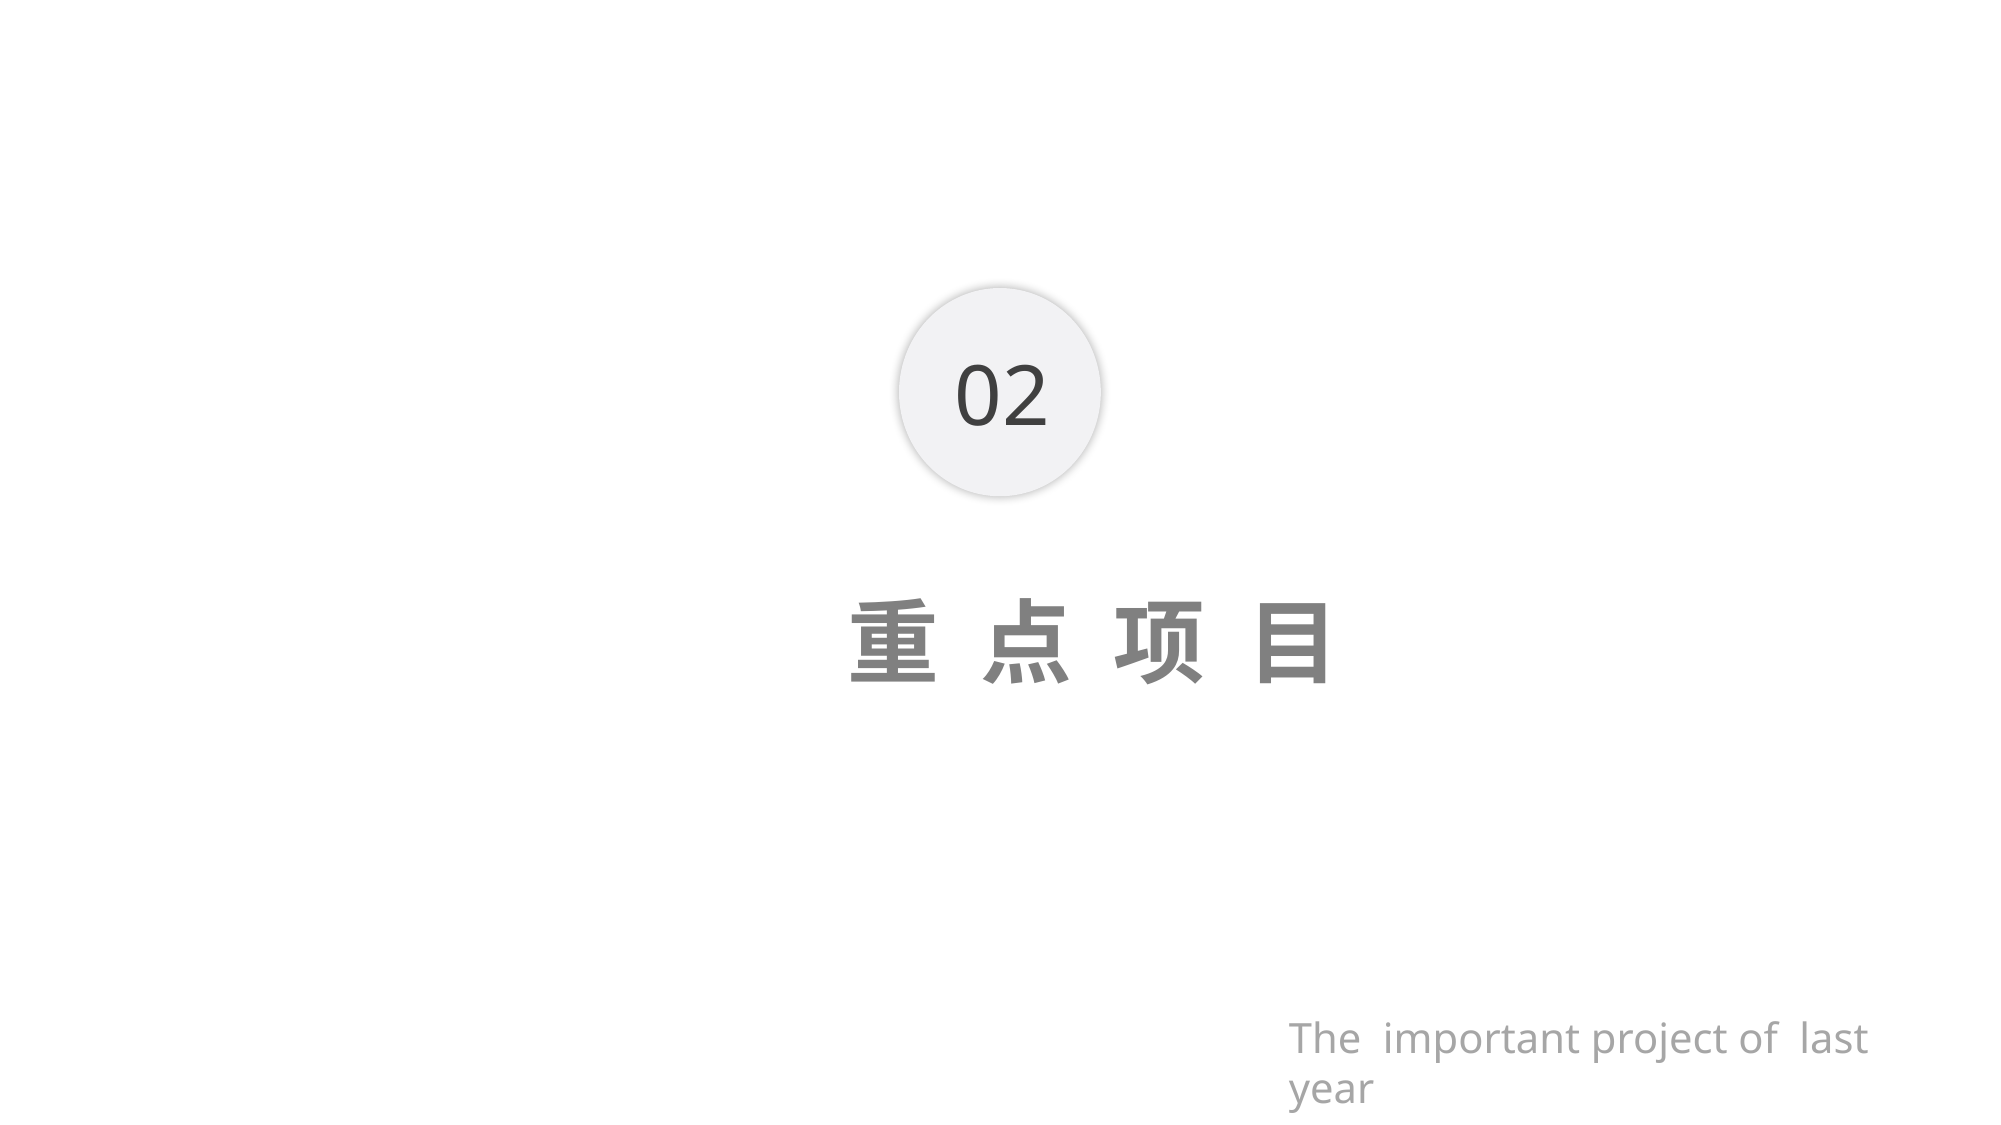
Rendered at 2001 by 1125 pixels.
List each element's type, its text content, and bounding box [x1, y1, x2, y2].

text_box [898, 287, 1101, 497]
text_box 重 点 项 目 [660, 573, 1340, 684]
text_box The important project of last year [1274, 1004, 1983, 1120]
